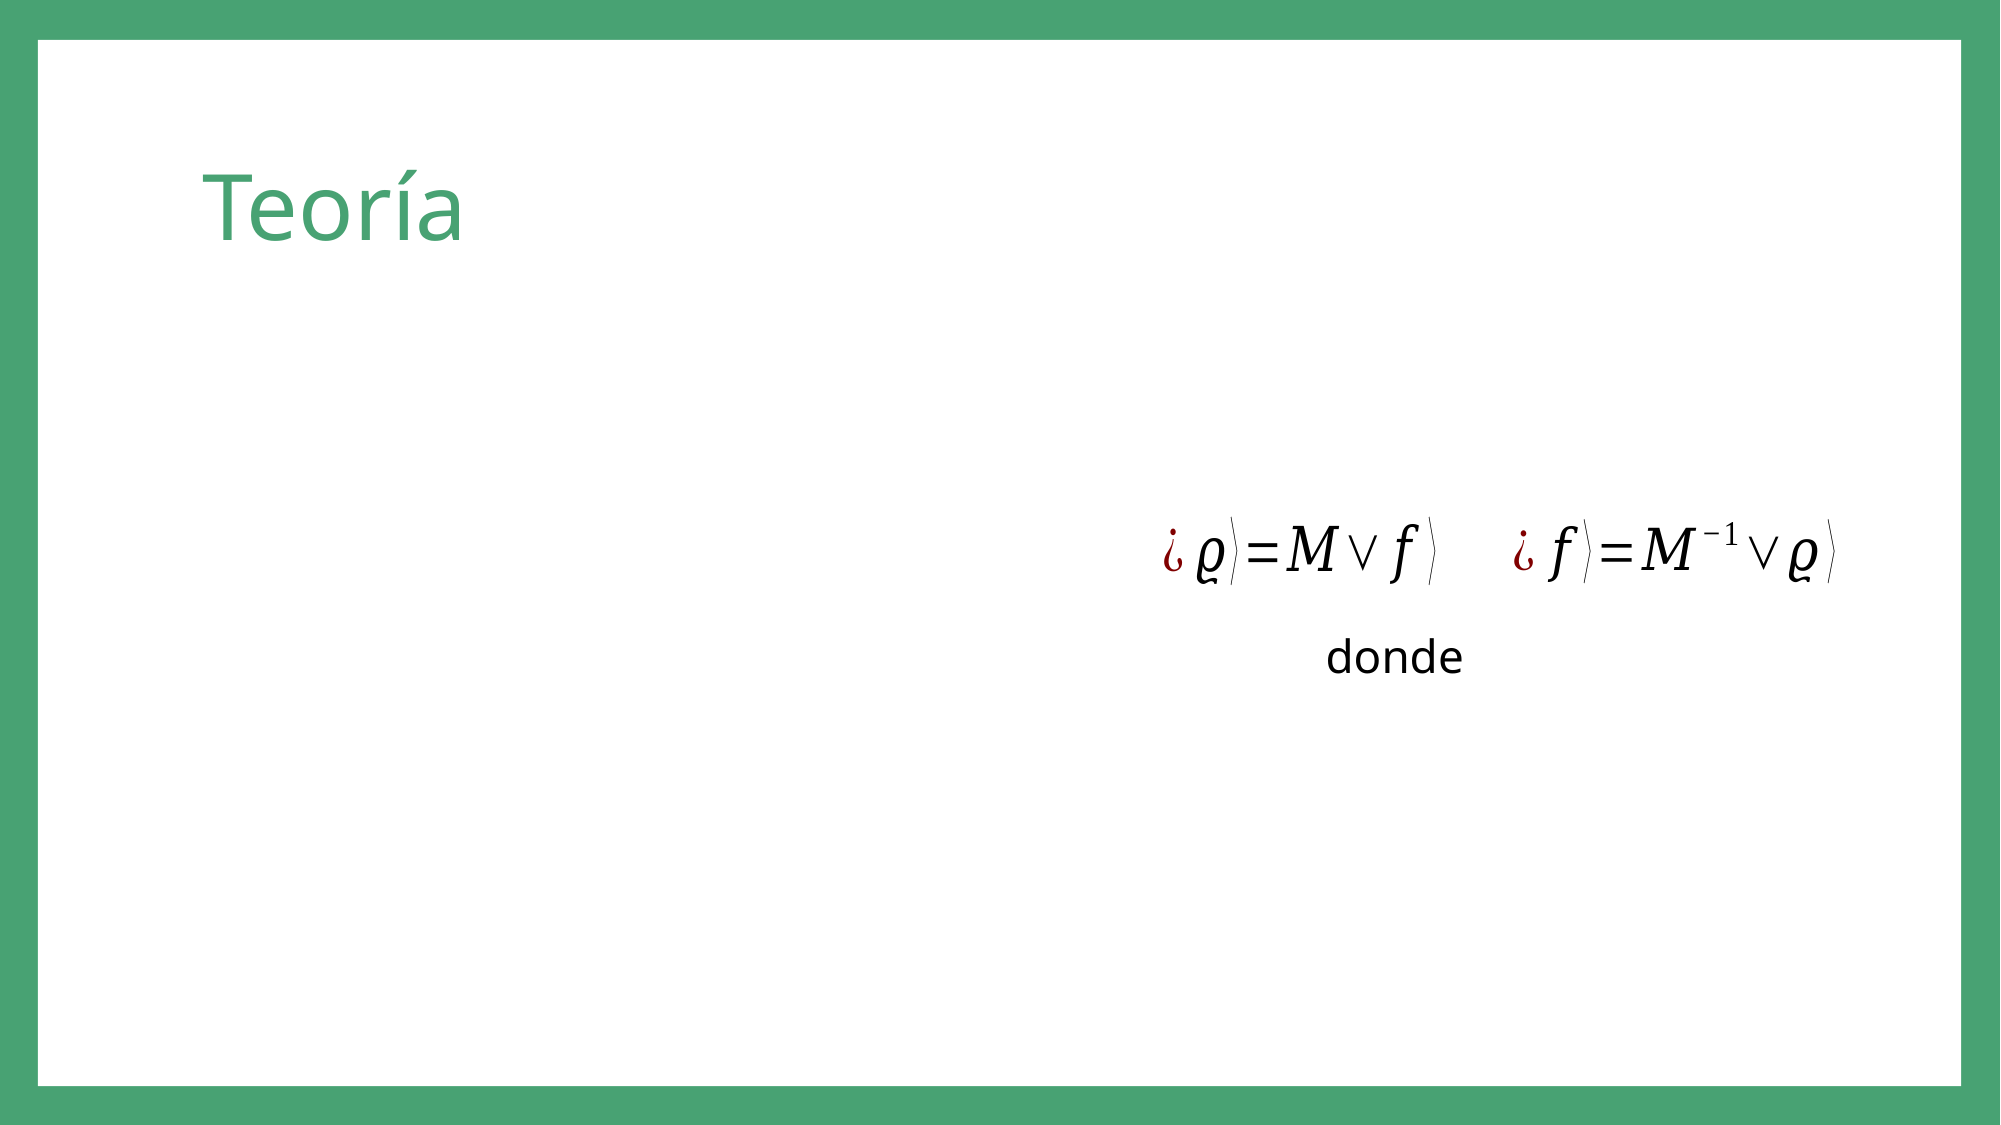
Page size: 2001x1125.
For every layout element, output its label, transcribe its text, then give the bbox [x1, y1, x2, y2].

title Teoría [187, 99, 1808, 323]
